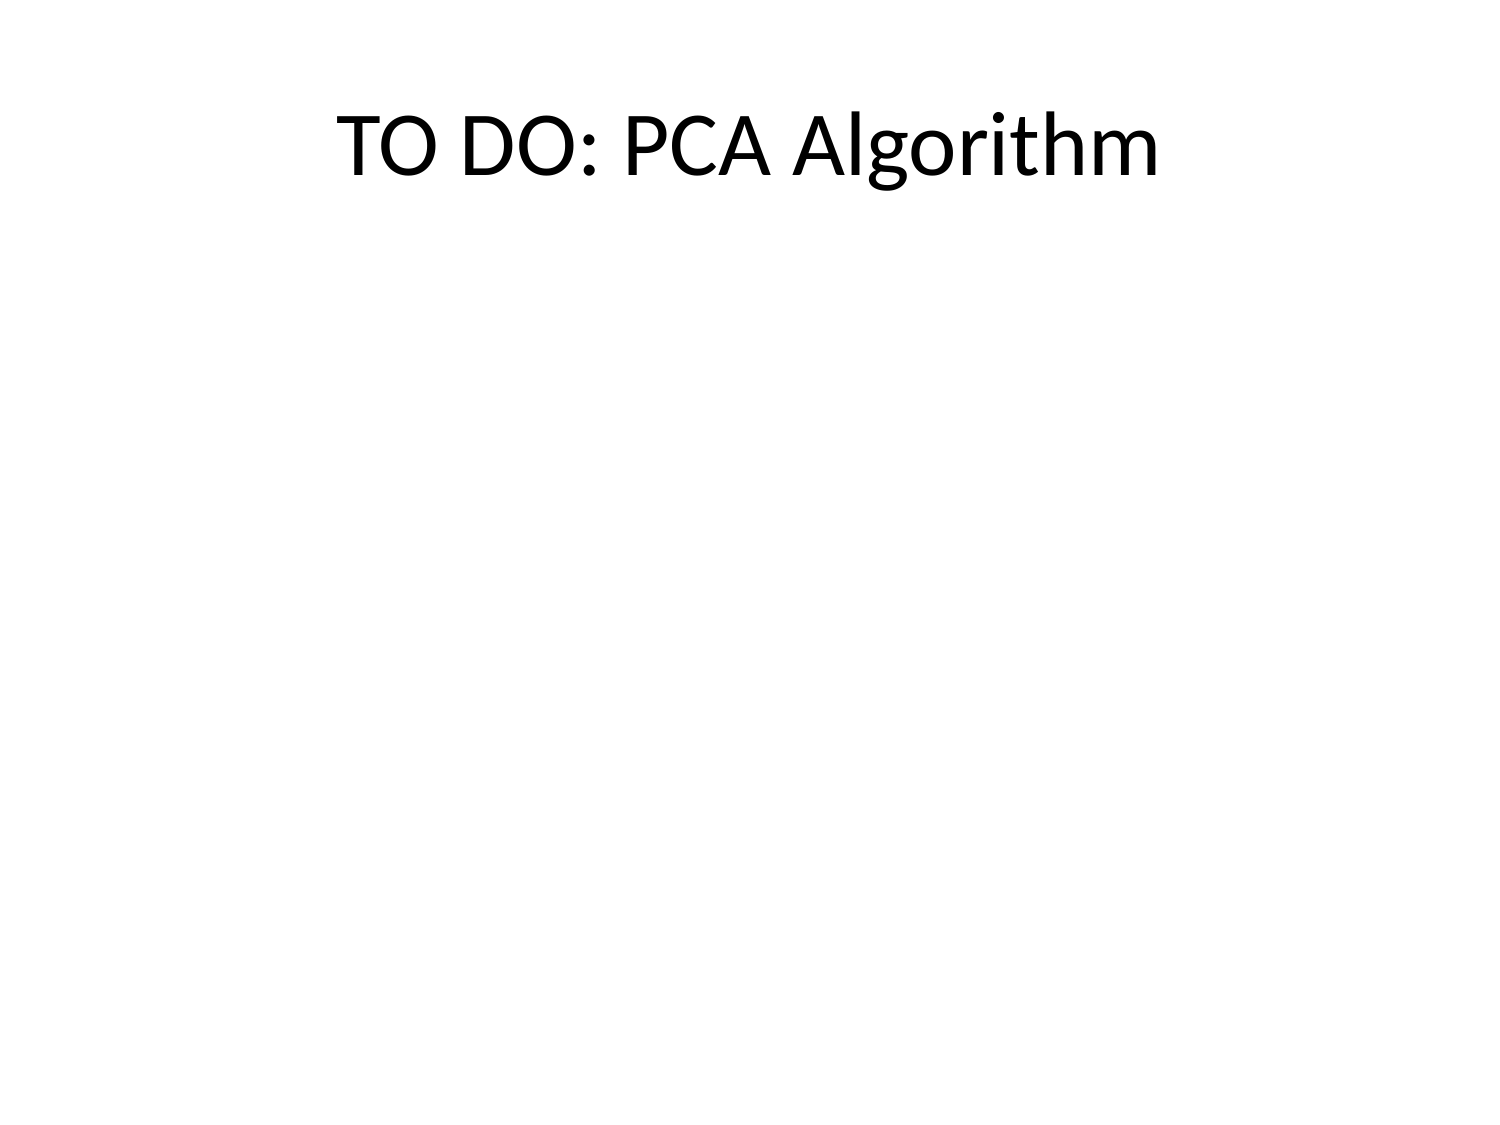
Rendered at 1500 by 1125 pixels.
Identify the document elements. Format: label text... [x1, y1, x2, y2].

title TO DO: PCA Algorithm [75, 45, 1425, 233]
